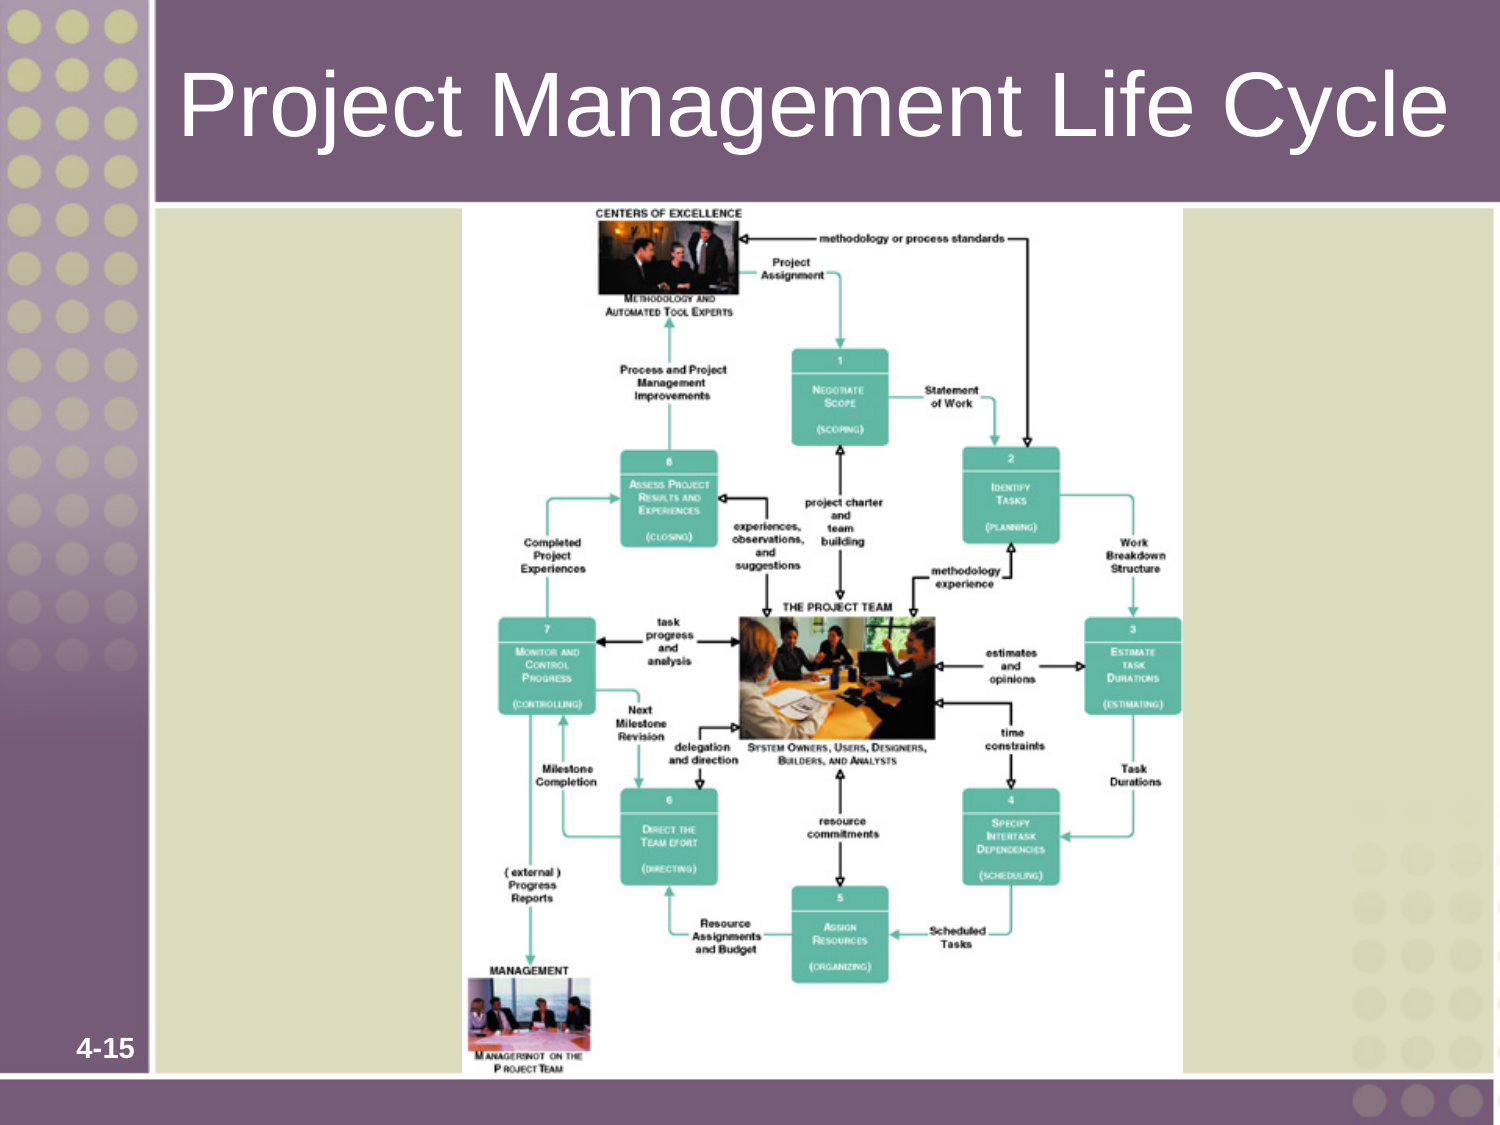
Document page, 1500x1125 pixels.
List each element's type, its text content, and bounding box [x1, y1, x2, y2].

title Project Management Life Cycle [162, 12, 1500, 201]
slide_number 4-15 [0, 1021, 151, 1101]
picture [0, 0, 1500, 1125]
